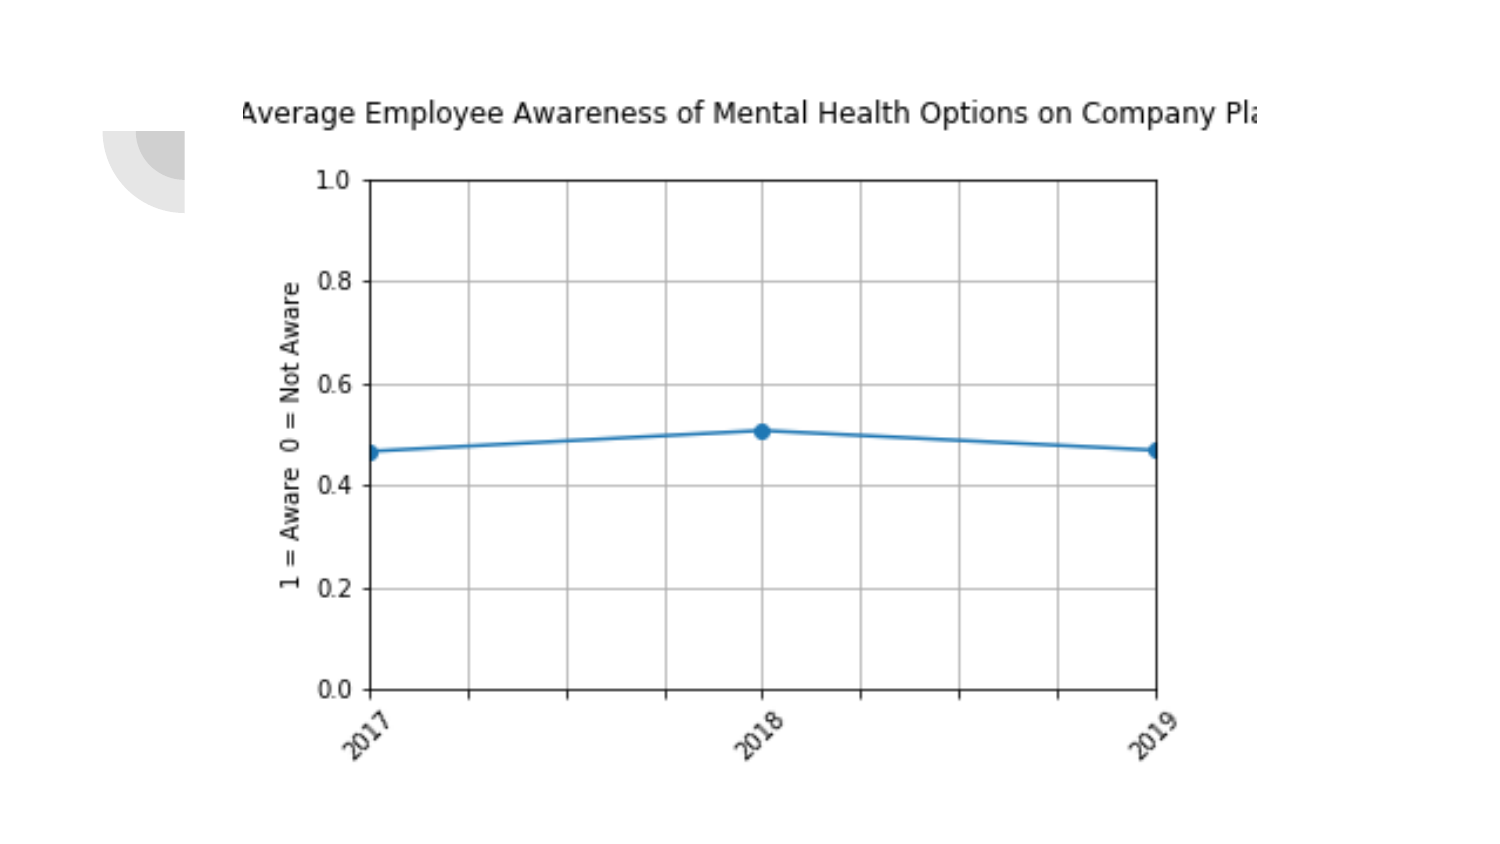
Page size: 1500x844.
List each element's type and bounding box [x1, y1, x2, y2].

picture [242, 98, 1258, 775]
